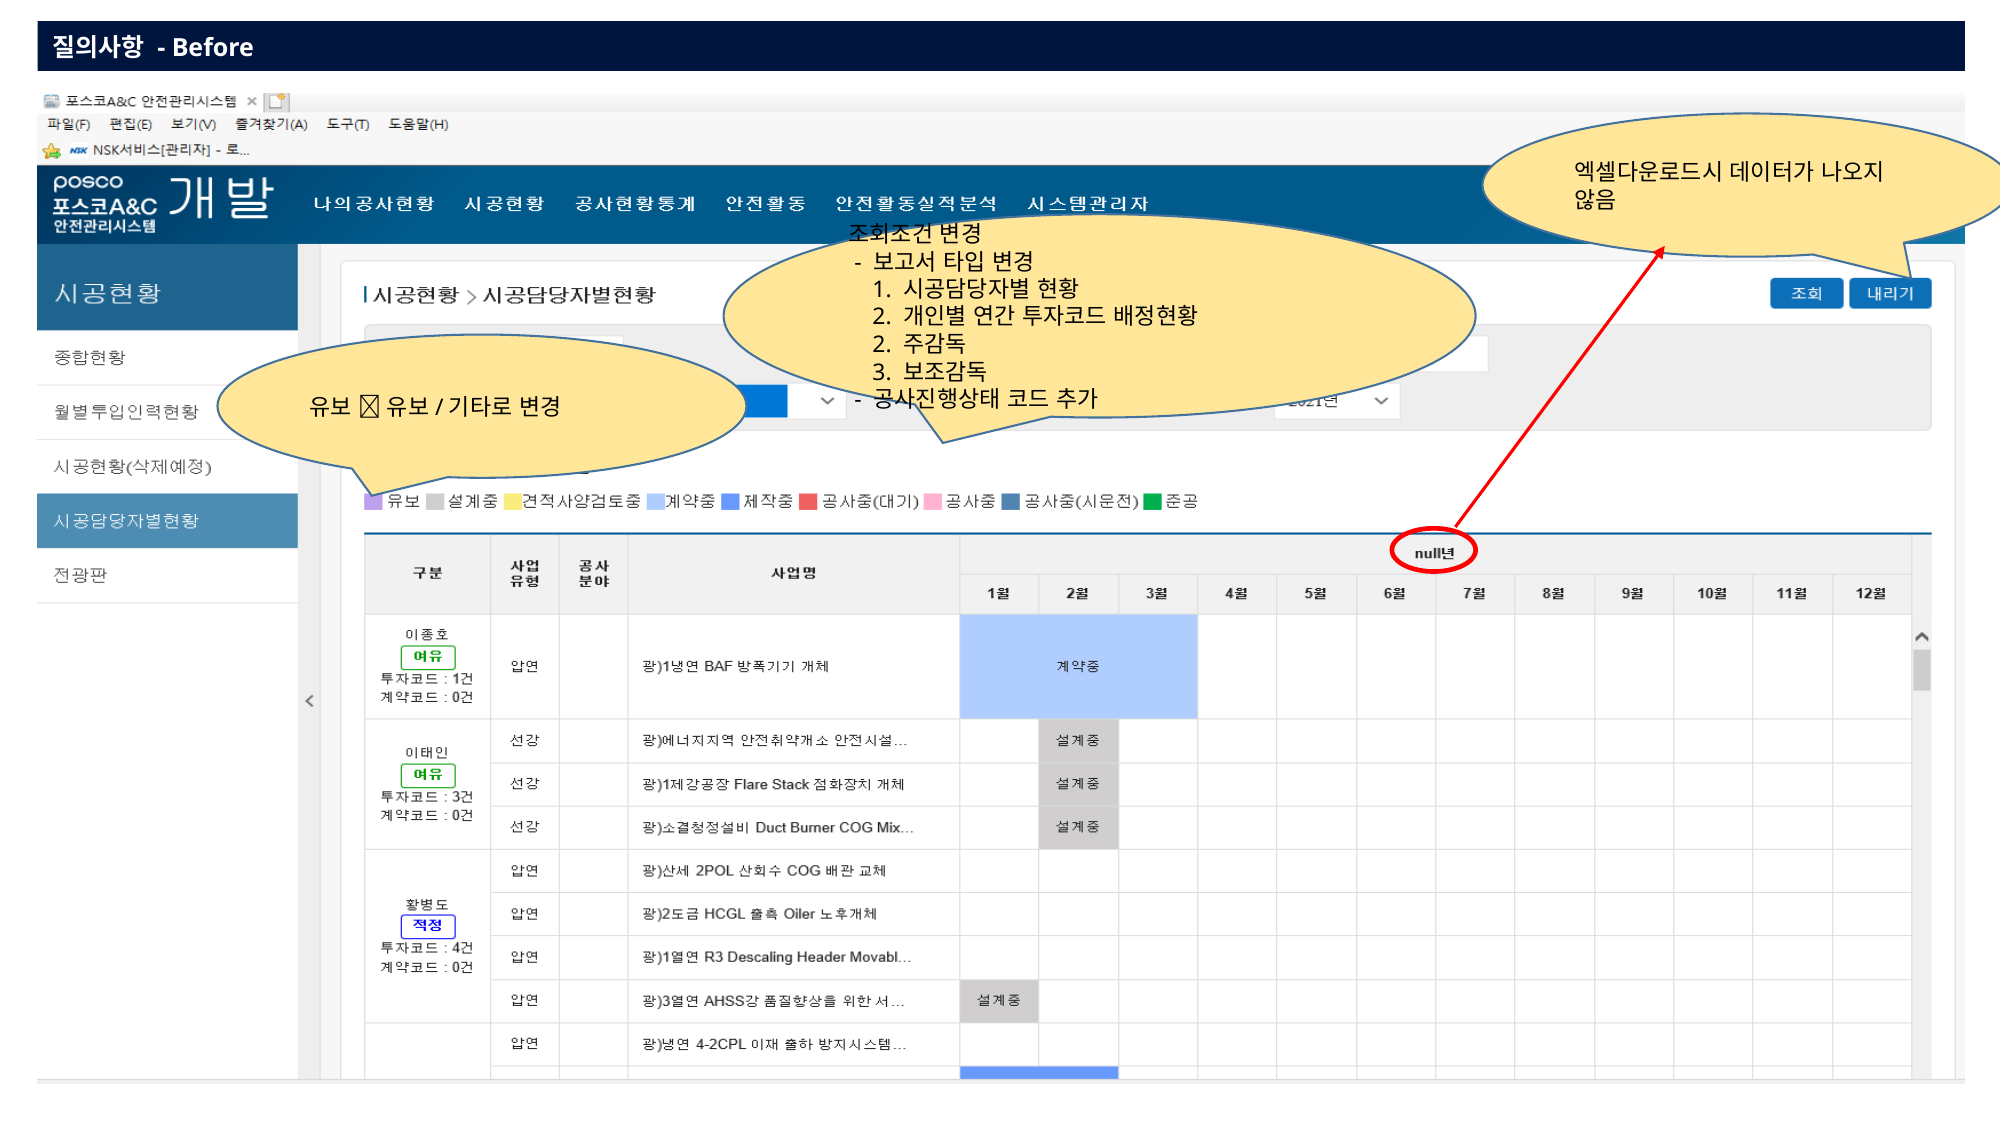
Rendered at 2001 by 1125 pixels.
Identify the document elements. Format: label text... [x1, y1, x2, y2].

picture [37, 93, 1965, 1084]
text_box 엑셀다운로드시 데이터가 나오지 않음 [1965, 143, 2000, 227]
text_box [1455, 245, 1665, 527]
text_box 질의사항 - Before [36, 20, 1966, 72]
